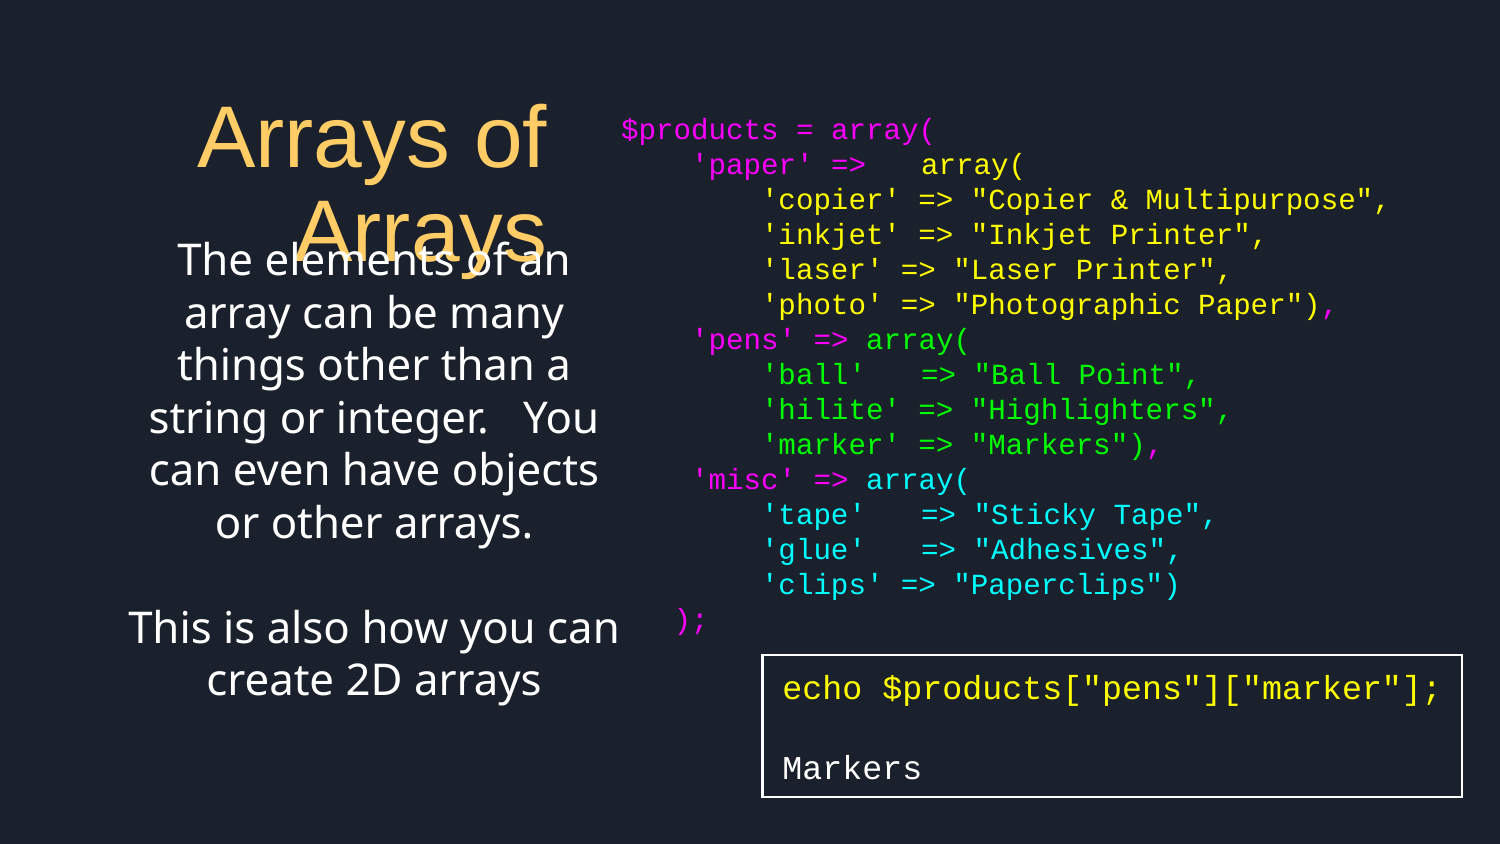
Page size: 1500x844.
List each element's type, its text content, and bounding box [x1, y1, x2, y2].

text_box The elements of an array can be many things other than a string or integer. You can even have objects or other arrays. This is also how you can create 2D arrays [127, 334, 622, 602]
text_box $products = array( 'paper' => array( 'copier' => "Copier & Multipurpose", 'inkjet' => "Inkjet Printer", 'laser' => "Laser Printer", 'photo' => "Photographic Paper"), 'pens' => array( 'ball' => "Ball Point", 'hilite' => "Highlighters", 'marker' => "Markers"), 'misc' => array( 'tape' => "Sticky Tape", 'glue' => "Adhesives", 'clips' => "Paperclips") ); [621, 71, 1480, 674]
text_box echo $products["pens"]["marker"]; Markers [762, 655, 1463, 797]
title Arrays of Arrays [75, 84, 563, 296]
